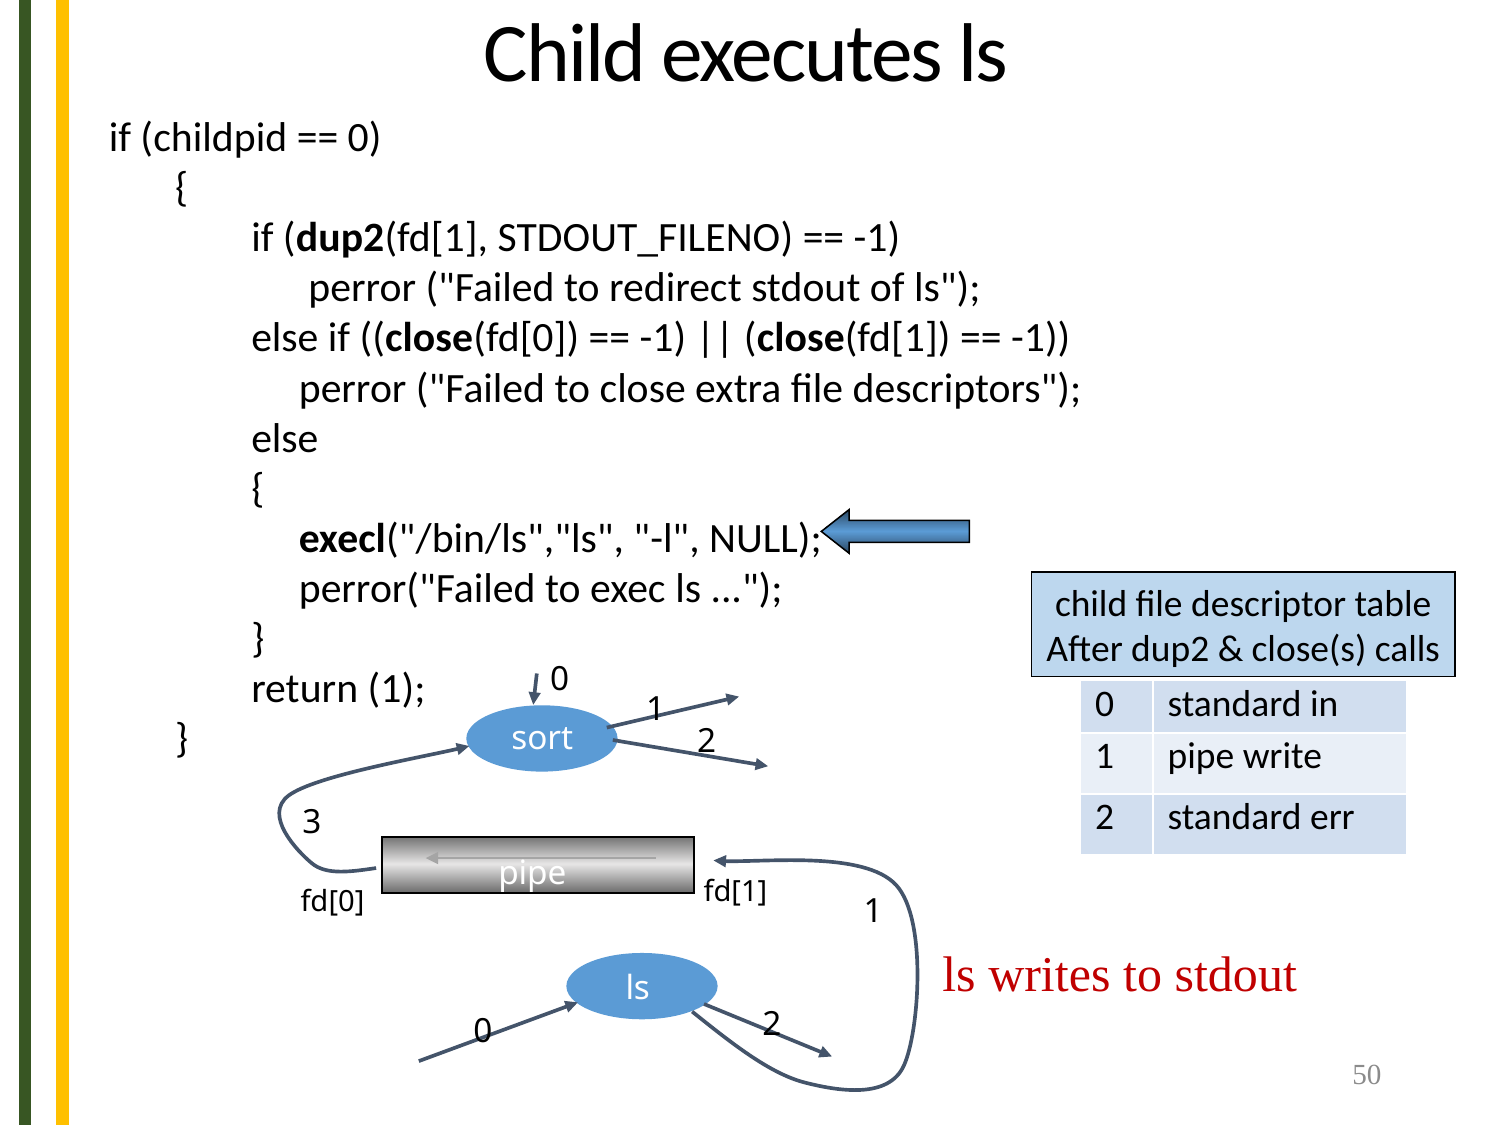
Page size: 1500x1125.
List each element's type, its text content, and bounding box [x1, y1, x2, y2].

text_box [821, 509, 970, 554]
table_cell 1 [1081, 734, 1152, 793]
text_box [262, 649, 928, 1099]
text_box if (childpid == 0) { if (dup2(fd[1], STDOUT_FILENO) == -1) perror ("Failed to redirect stdout of ls"); else if ((close(fd[0]) == -1) || (close(fd[1]) == -1)) perror ("Failed to close extra file descriptors"); else { execl("/bin/ls","ls", "-l", NULL); perror("Failed to exec ls ..."); } return (1); } [84, 102, 1097, 828]
table_header standard in [1154, 681, 1406, 732]
table_header 0 [1081, 681, 1152, 732]
text_box ls writes to stdout [928, 934, 1325, 1009]
table_cell 2 [1081, 795, 1152, 854]
table_cell standard err [1154, 795, 1406, 854]
slide_number 50 [1059, 1042, 1397, 1103]
table_cell pipe write [1154, 734, 1406, 793]
text_box child file descriptor table After dup2 & close(s) calls [1031, 572, 1456, 677]
text_box Child executes ls [469, 0, 1392, 150]
